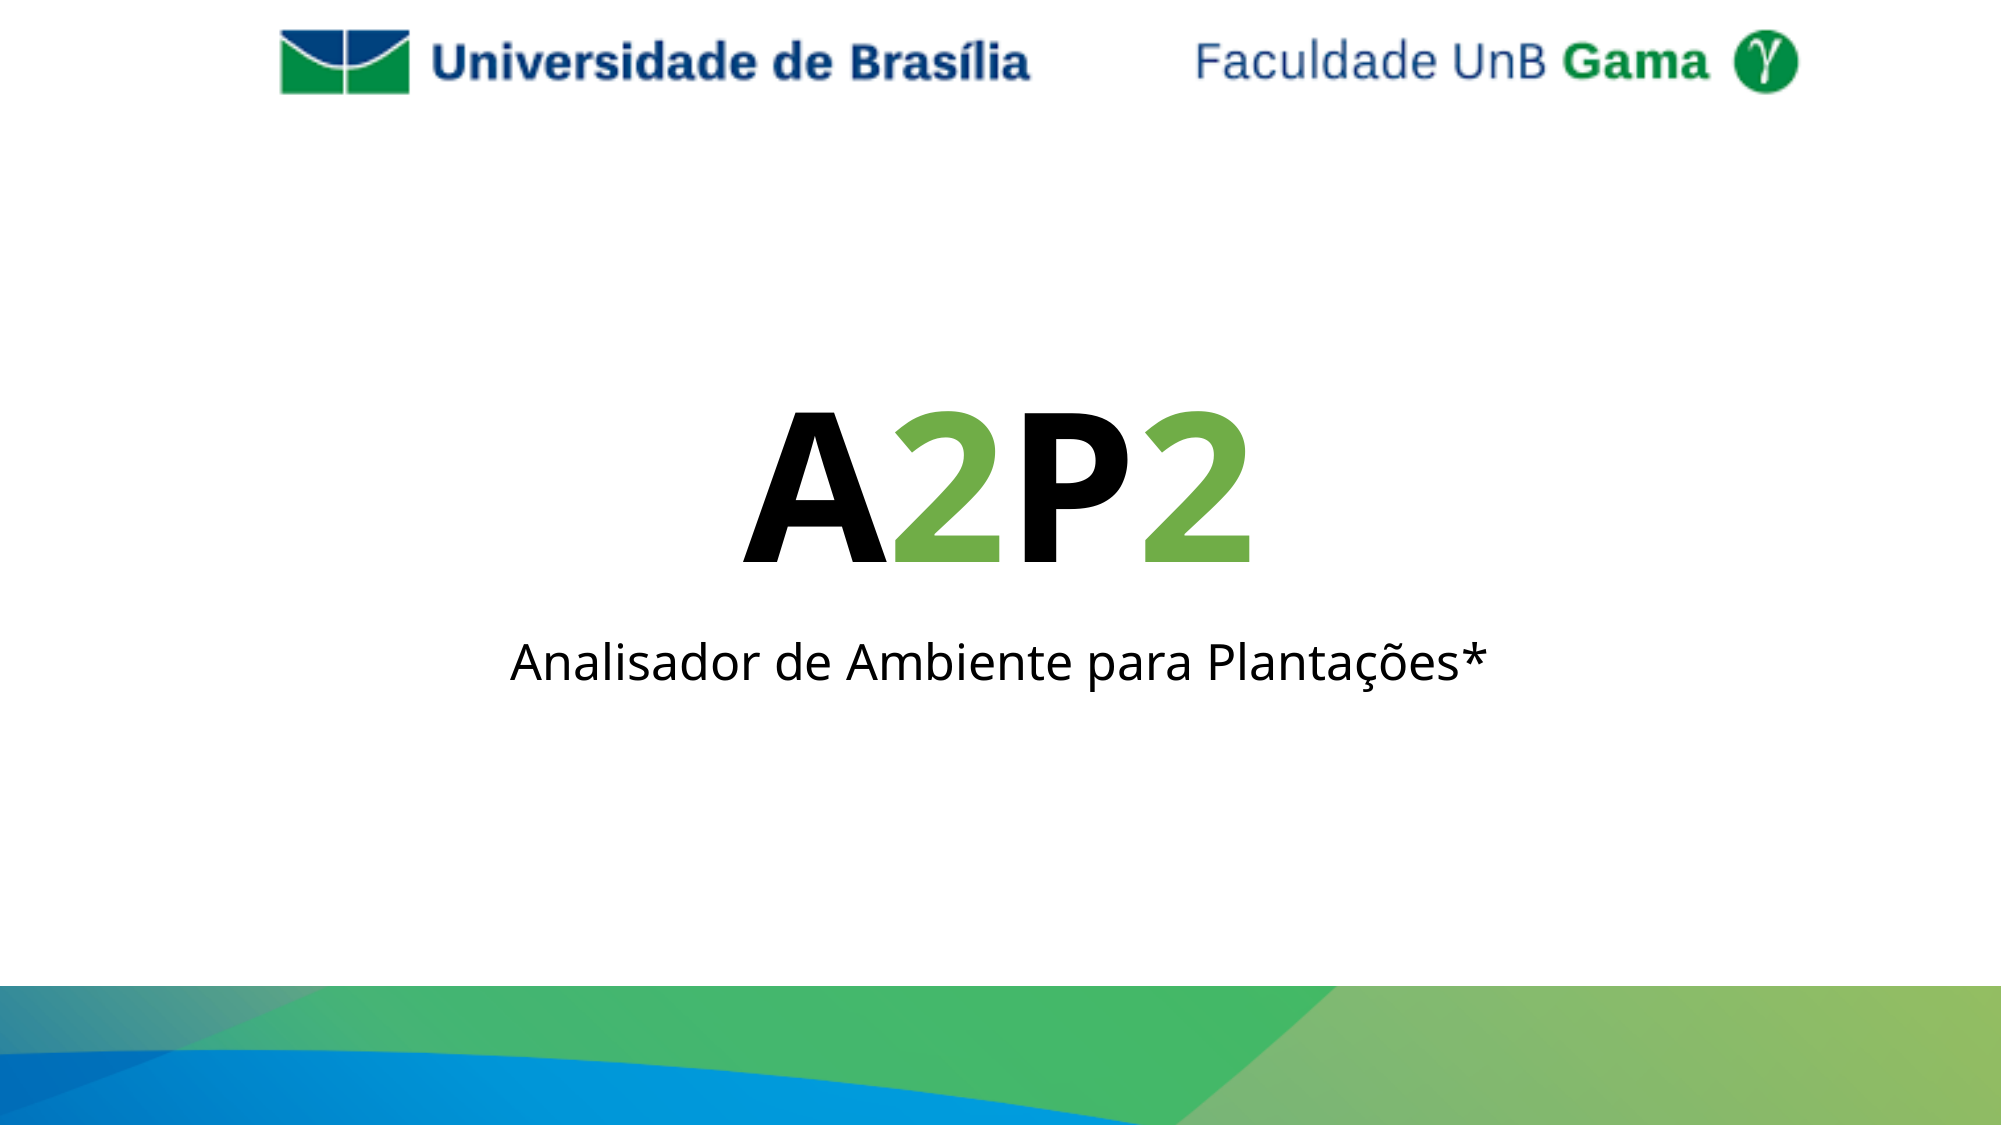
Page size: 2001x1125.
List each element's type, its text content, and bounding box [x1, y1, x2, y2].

title A2P2 [249, 223, 1750, 615]
picture [0, 986, 2001, 1125]
subtitle Analisador de Ambiente para Plantações* [249, 630, 1750, 902]
picture [249, 0, 1833, 127]
